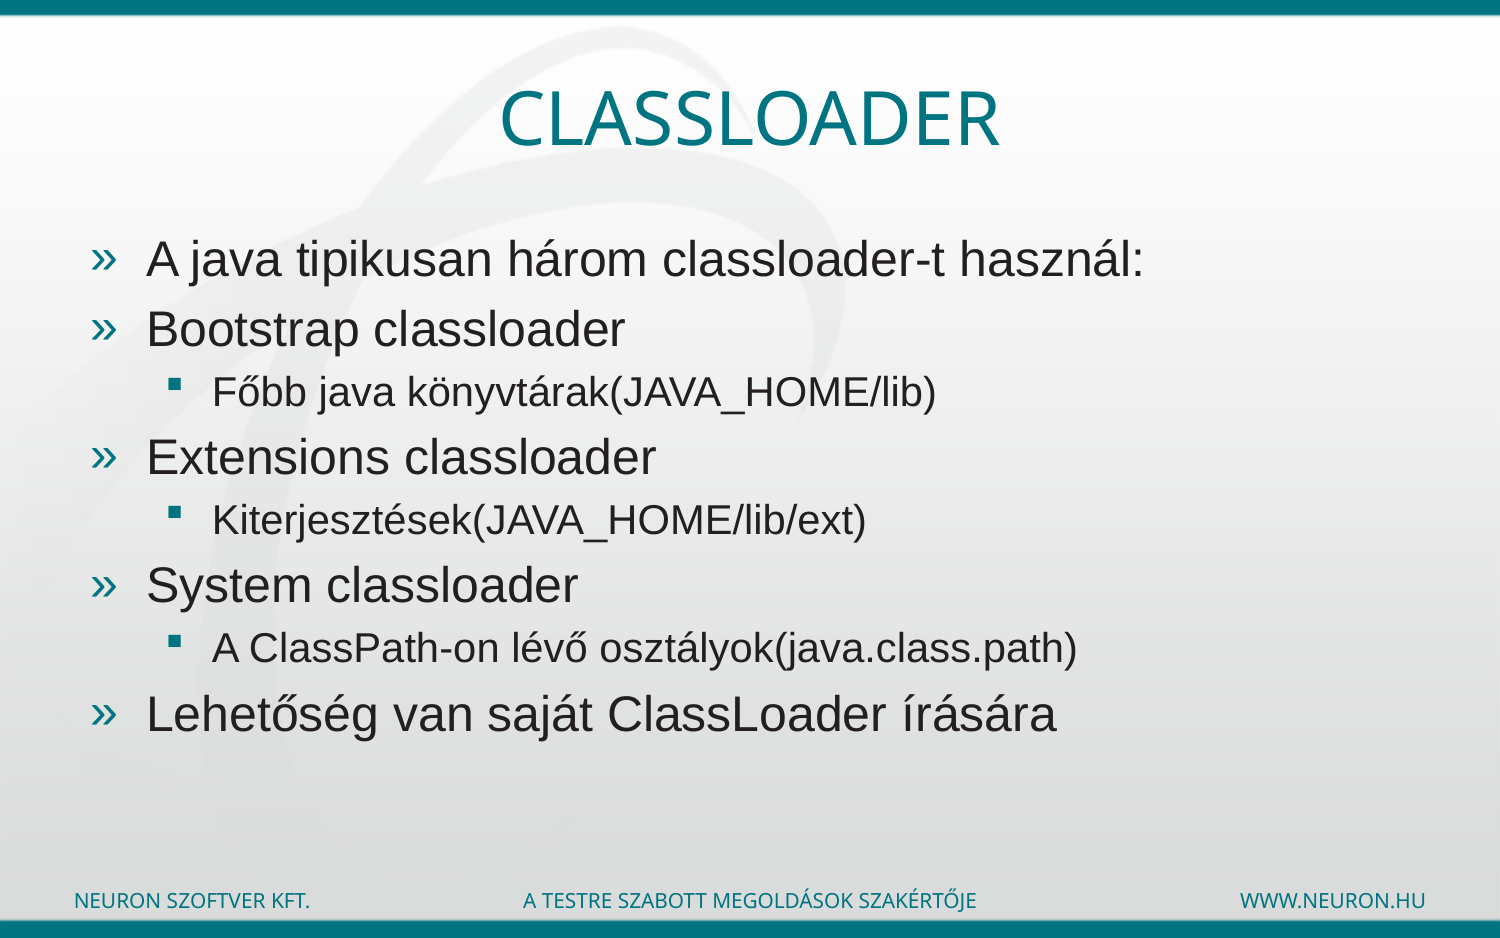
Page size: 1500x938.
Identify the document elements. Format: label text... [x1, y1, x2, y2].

list A java tipikusan három classloader-t használ: Bootstrap classloader Főbb java könyvtárak(JAVA_HOME/lib) Extensions classloader Kiterjesztések(JAVA_HOME/lib/ext) System classloader A ClassPath-on lévő osztályok(java.class.path) Lehetőség van saját ClassLoader írására [75, 218, 1425, 838]
title Classloader [75, 37, 1425, 194]
picture [0, 0, 1500, 938]
